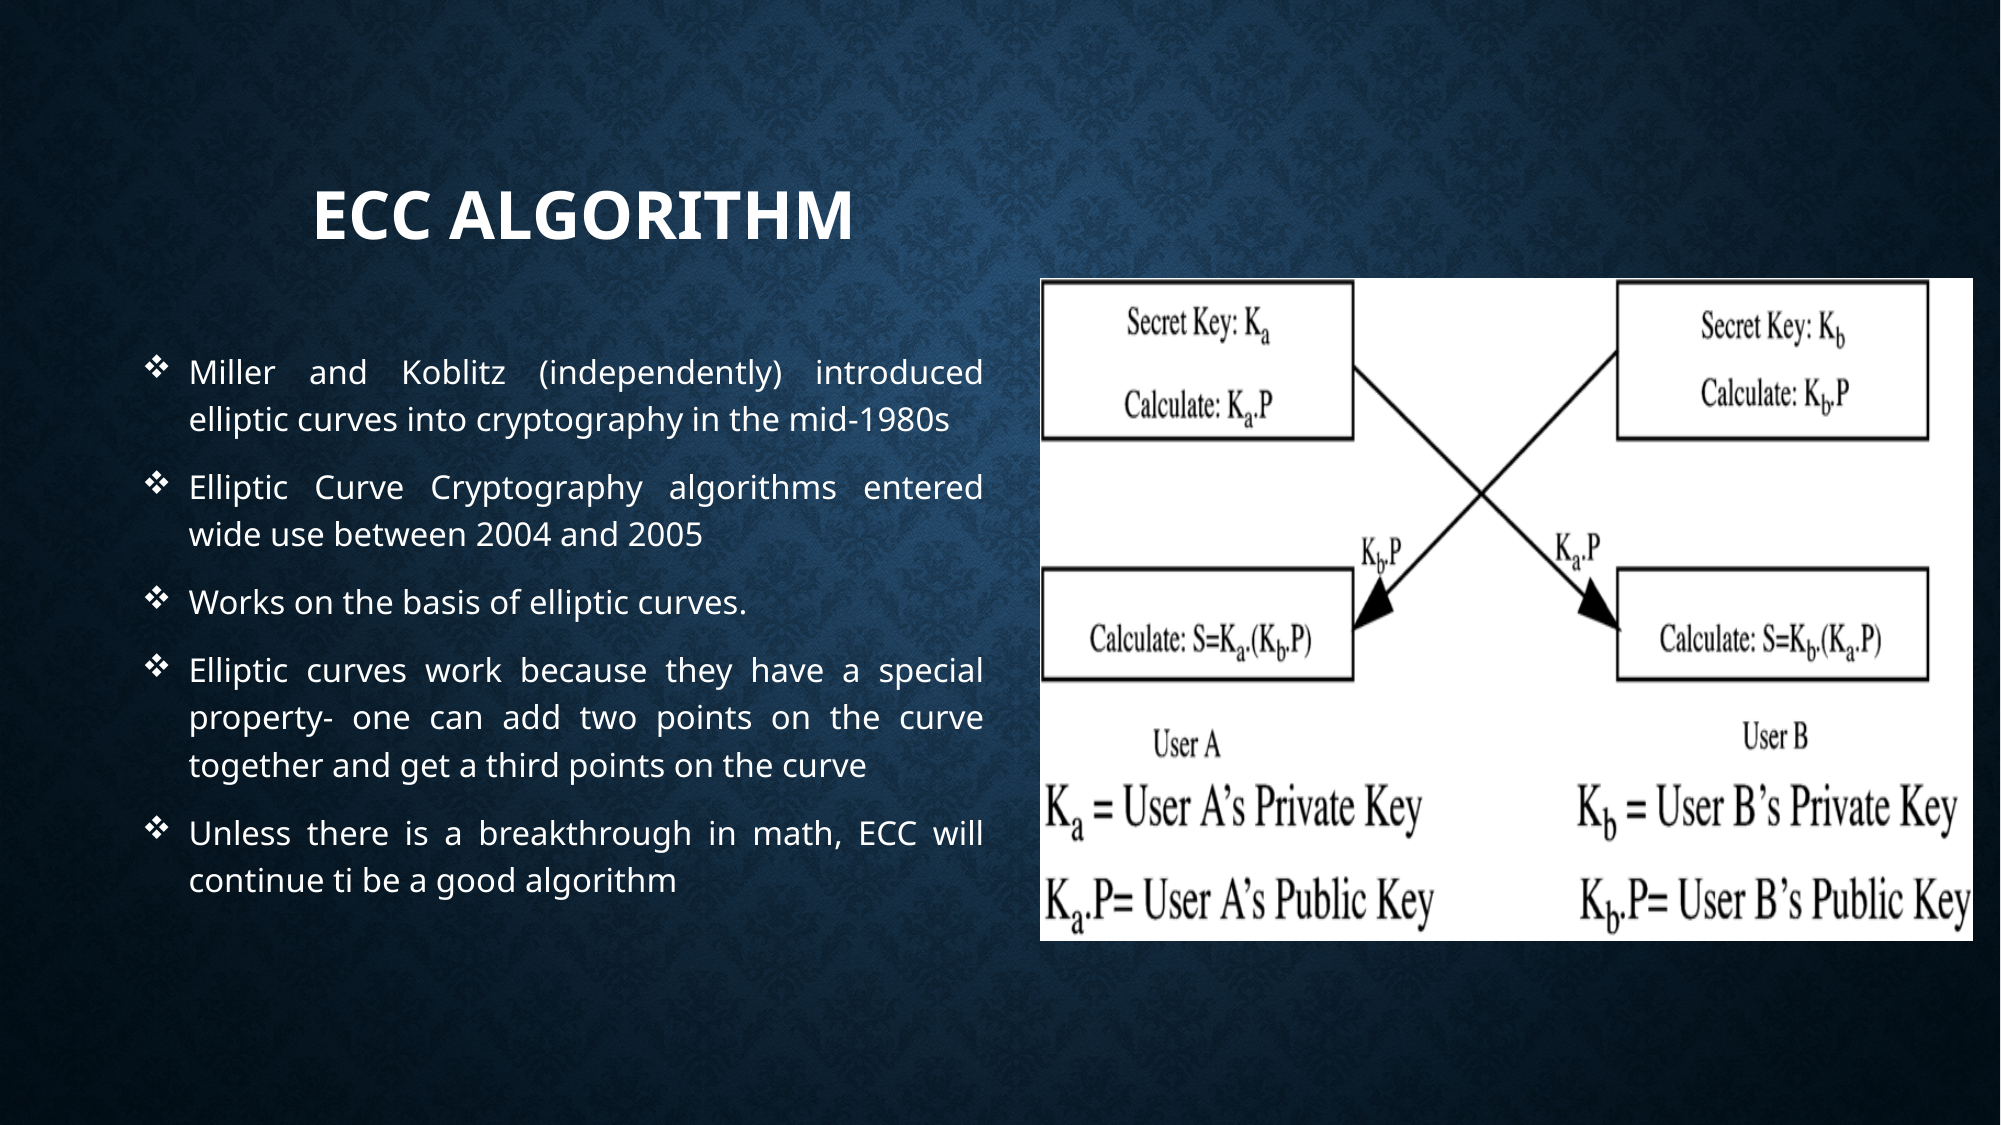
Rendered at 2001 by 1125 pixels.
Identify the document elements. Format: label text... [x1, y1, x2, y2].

list Miller and Koblitz (independently) introduced elliptic curves into cryptography in the mid-1980s Elliptic Curve Cryptography algorithms entered wide use between 2004 and 2005 Works on the basis of elliptic curves. Elliptic curves work because they have a special property- one can add two points on the curve together and get a third points on the curve Unless there is a breakthrough in math, ECC will continue ti be a good algorithm [127, 333, 1001, 909]
picture [1040, 278, 1974, 942]
title ECC ALGORITHM [149, 99, 1019, 337]
